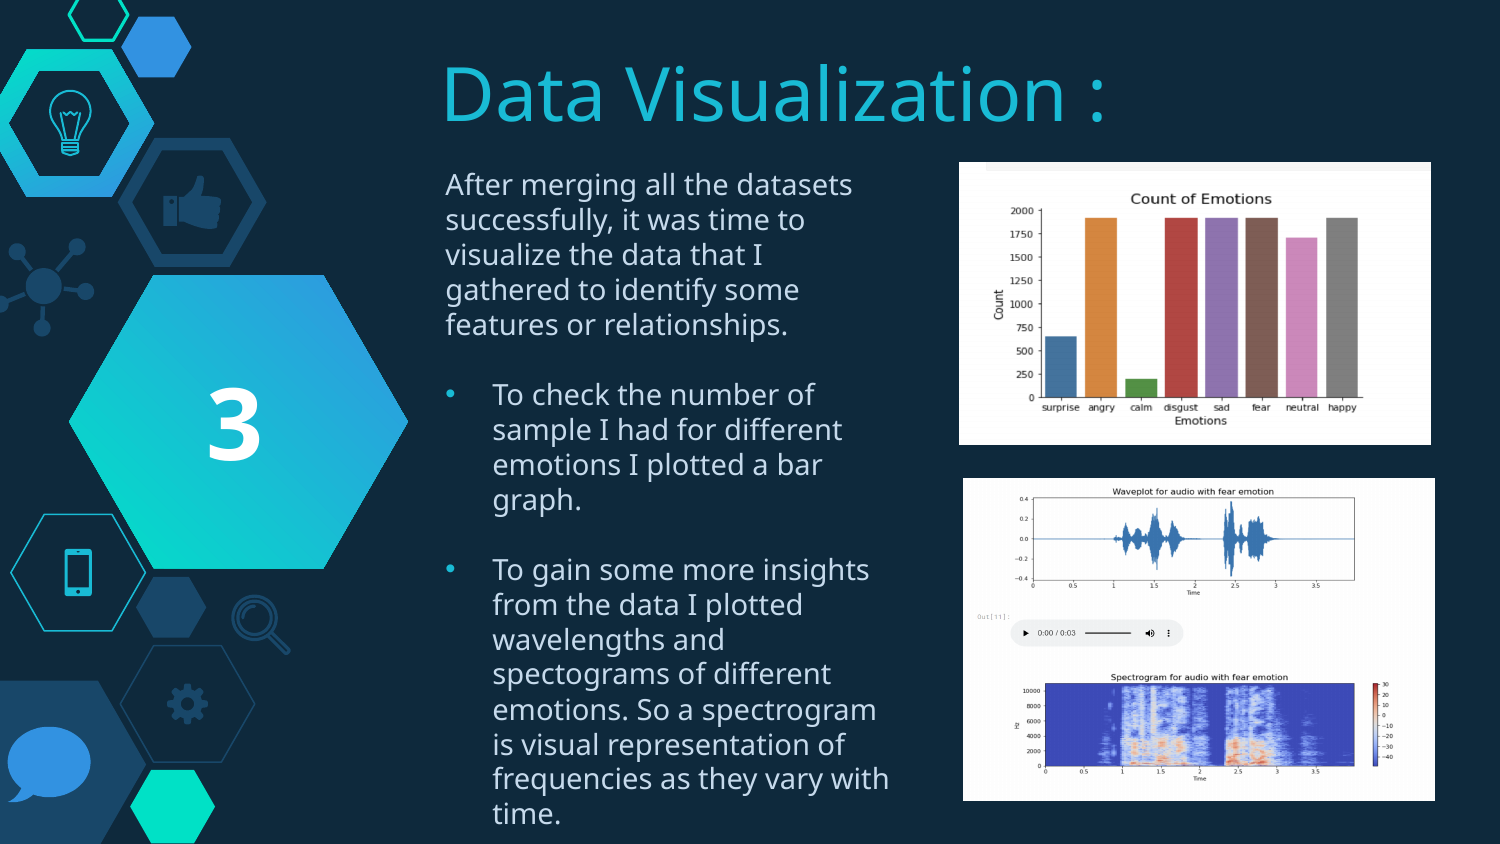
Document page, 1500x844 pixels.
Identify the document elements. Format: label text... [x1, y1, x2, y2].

subtitle After merging all the datasets successfully, it was time to visualize the data that I gathered to identify some features or relationships. To check the number of sample I had for different emotions I plotted a bar graph. To gain some more insights from the data I plotted wavelengths and spectograms of different emotions. So a spectrogram is visual representation of frequencies as they vary with time. [430, 151, 911, 827]
picture [959, 162, 1431, 445]
title Data Visualization : [425, 36, 1373, 152]
text_box 3 [65, 274, 405, 566]
picture [963, 477, 1435, 802]
